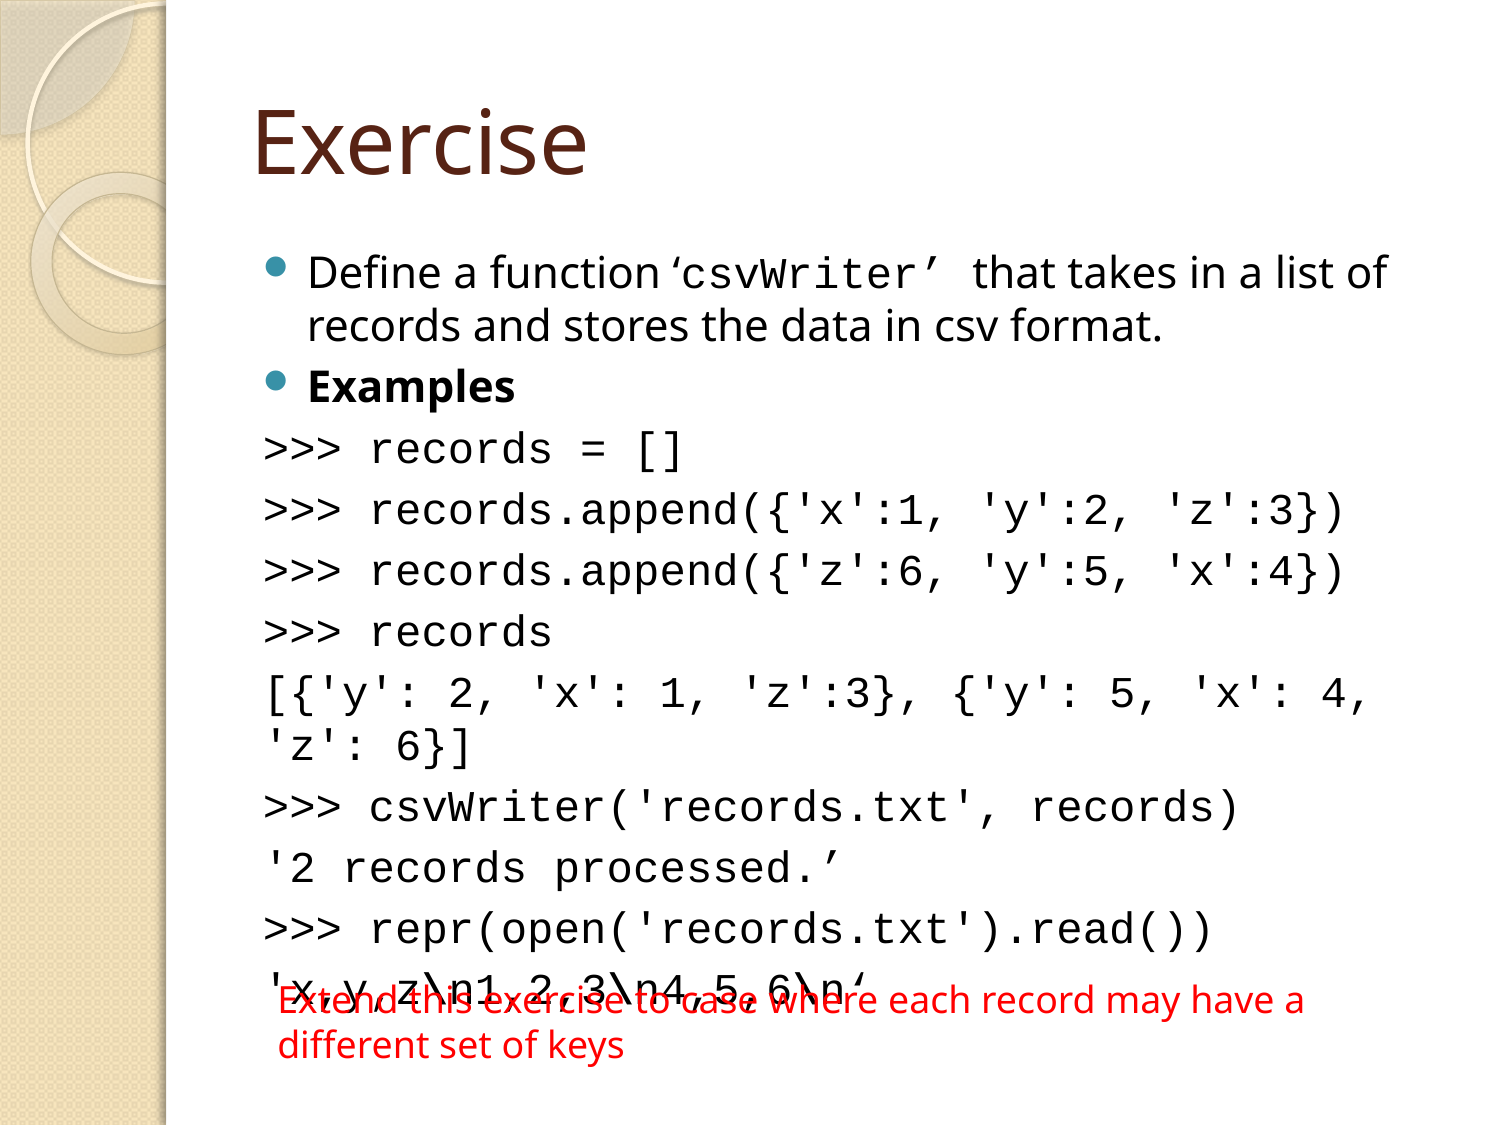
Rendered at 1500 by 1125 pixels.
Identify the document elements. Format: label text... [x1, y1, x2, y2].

text_box Extend this exercise to case where each record may have a different set of keys [262, 968, 1341, 1074]
list Define a function ‘csvWriter’ that takes in a list of records and stores the data in csv format. Examples >>> records = [] >>> records.append({'x':1, 'y':2, 'z':3}) >>> records.append({'z':6, 'y':5, 'x':4}) >>> records [{'y': 2, 'x': 1, 'z':3}, {'y': 5, 'x': 4, 'z': 6}] >>> csvWriter('records.txt', records) '2 records processed.’ >>> repr(open('records.txt').read()) 'x,y,z\n1,2,3\n4,5,6\n‘ [235, 237, 1466, 1025]
title Exercise [235, 45, 1466, 233]
